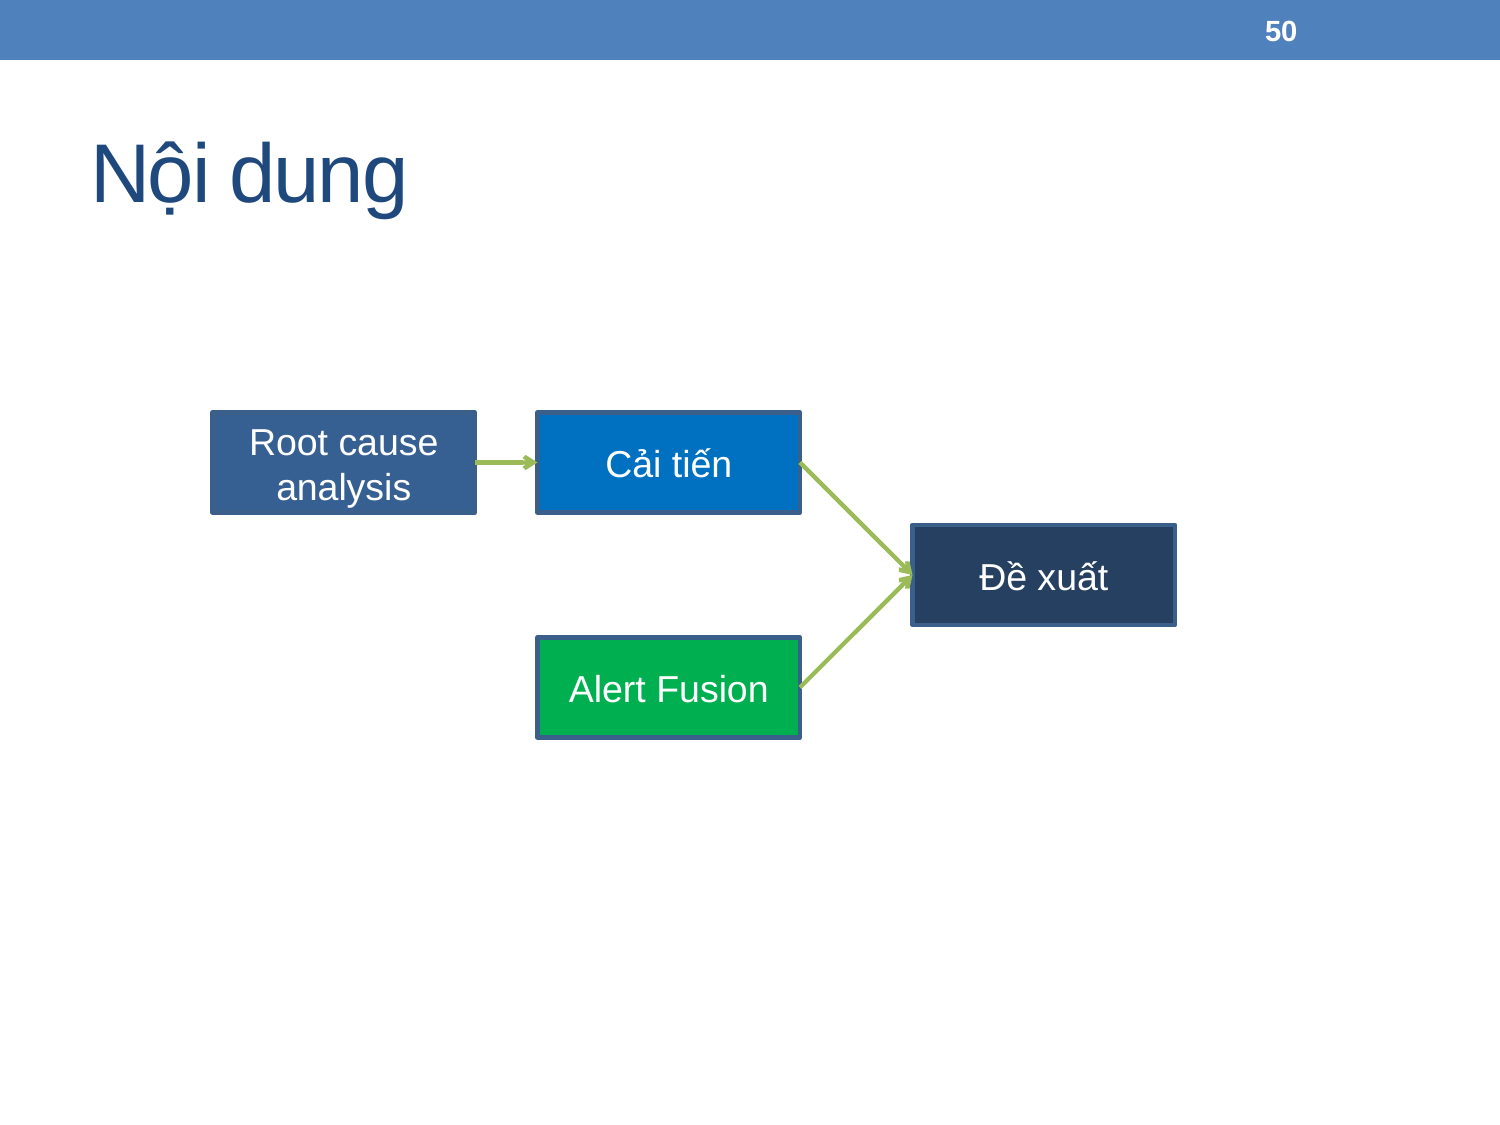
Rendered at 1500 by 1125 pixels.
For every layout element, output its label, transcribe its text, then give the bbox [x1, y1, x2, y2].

text_box Đề xuất [921, 523, 1177, 627]
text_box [799, 574, 913, 688]
text_box Root cause analysis [210, 410, 477, 515]
slide_number 50 [1250, 3, 1425, 57]
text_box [799, 462, 913, 573]
text_box Alert Fusion [535, 635, 802, 740]
title Nội dung [75, 87, 1425, 250]
text_box Cải tiến [535, 410, 802, 515]
